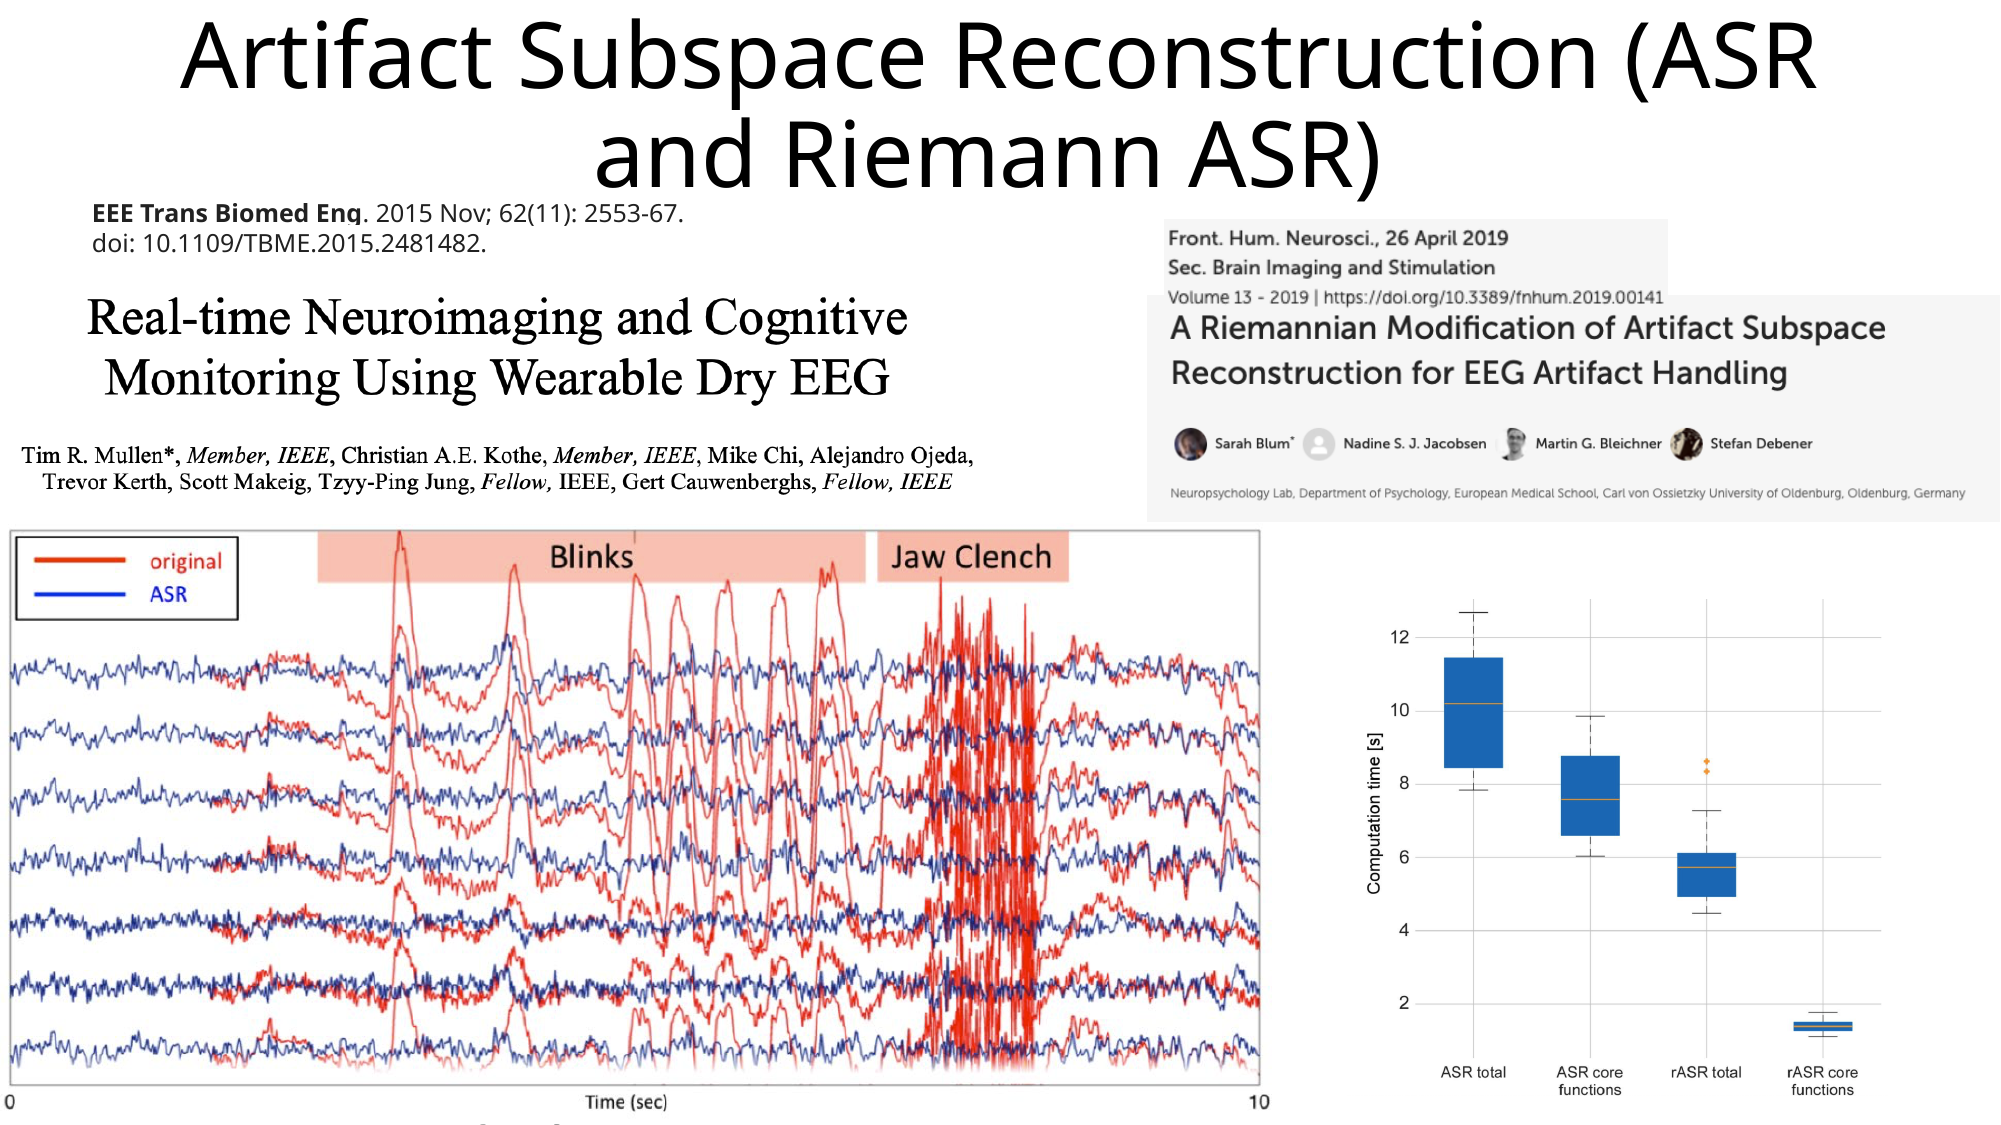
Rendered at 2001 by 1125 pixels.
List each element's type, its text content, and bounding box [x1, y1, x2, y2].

picture [1346, 599, 1888, 1096]
picture [0, 218, 2000, 1125]
title Artifact Subspace Reconstruction (ASR and Riemann ASR) [137, 0, 1863, 218]
text_box EEE Trans Biomed Eng. 2015 Nov; 62(11): 2553-67. doi: 10.1109/TBME.2015.2481482. [77, 189, 891, 265]
